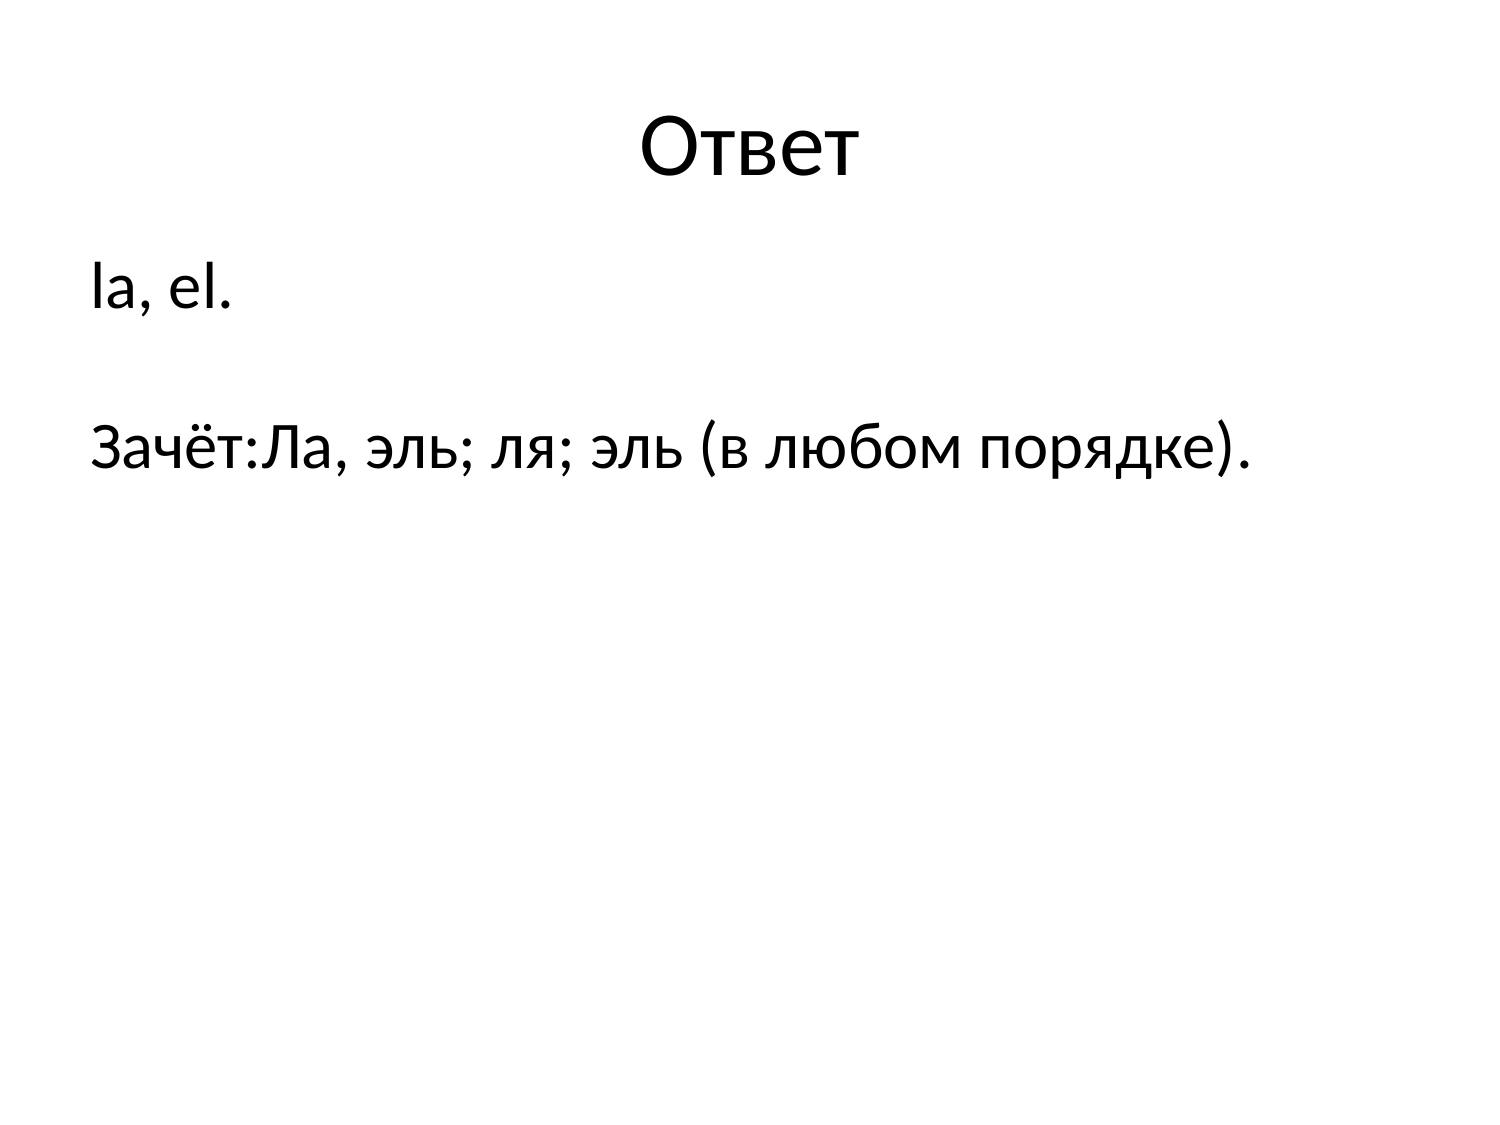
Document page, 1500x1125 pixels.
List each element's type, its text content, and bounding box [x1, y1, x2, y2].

list la, el. Зачёт:Ла, эль; ля; эль (в любом порядке). [75, 234, 1425, 1024]
title Ответ [75, 45, 1425, 233]
